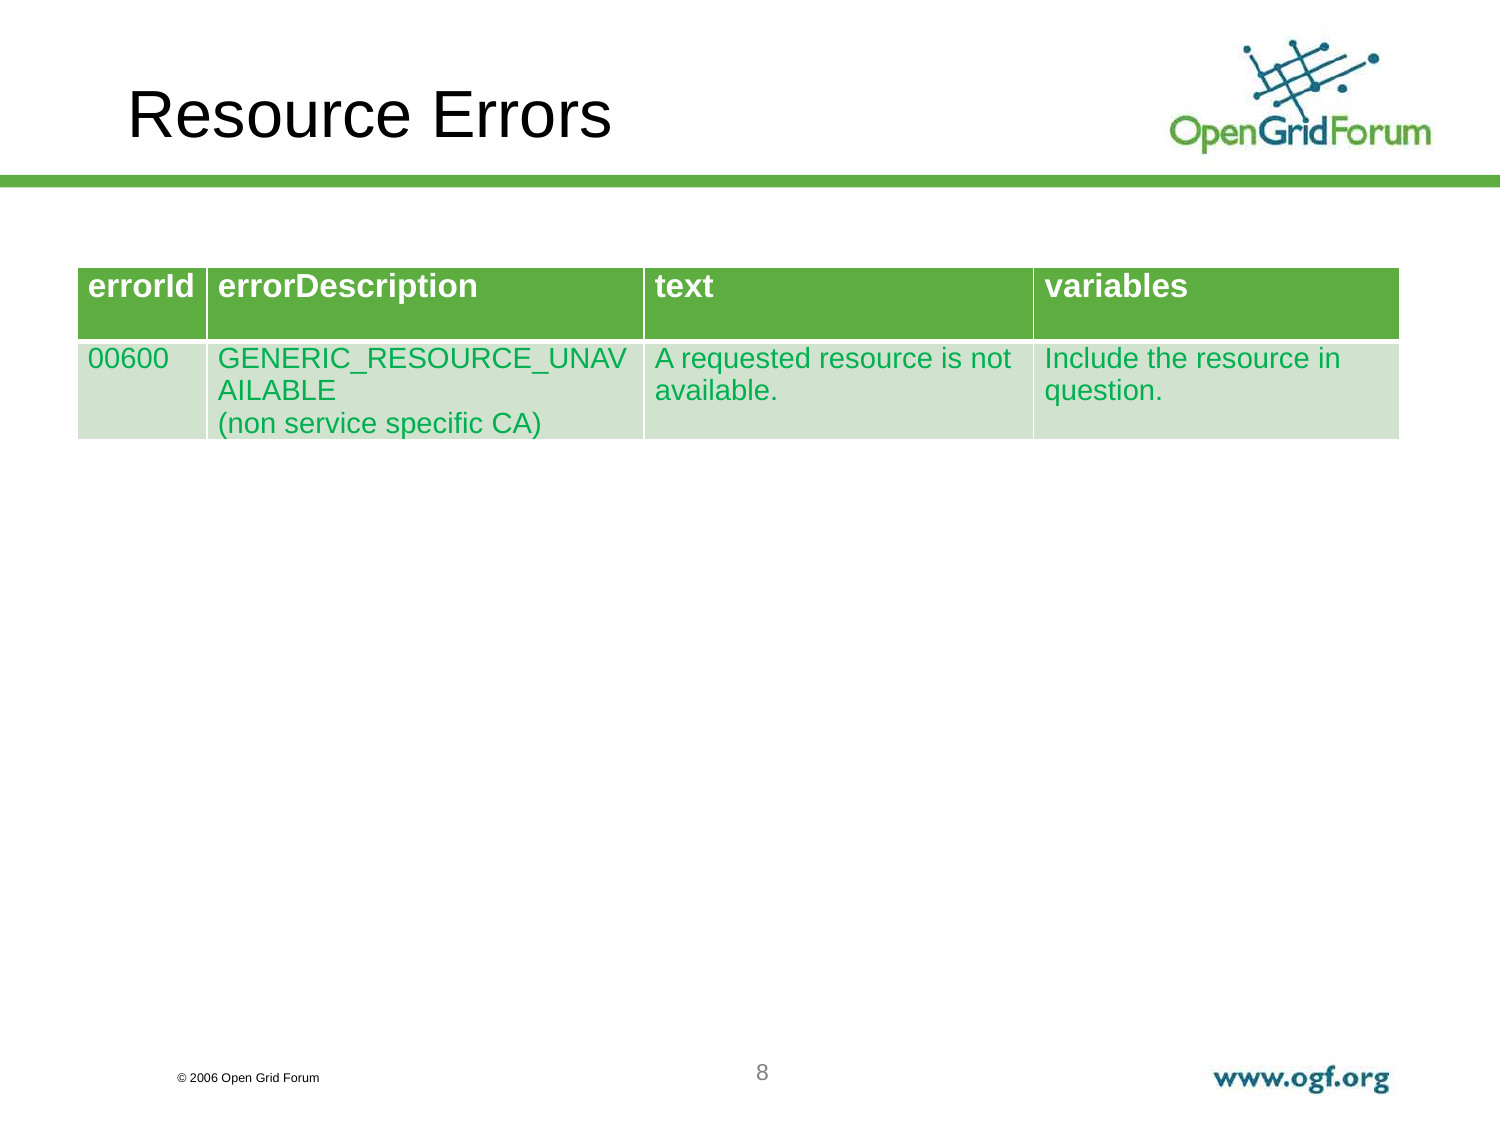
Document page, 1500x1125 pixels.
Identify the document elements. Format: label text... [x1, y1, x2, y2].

table_cell 00600 [78, 344, 206, 439]
table_cell Include the resource in question. [1034, 344, 1399, 439]
table_header variables [1034, 268, 1399, 339]
title Resource Errors [112, 24, 1388, 213]
picture [0, 188, 1500, 1125]
picture [0, 0, 1500, 174]
footer 8 [324, 1049, 1201, 1125]
table_header text [645, 268, 1033, 339]
table_cell A requested resource is not available. [645, 344, 1033, 439]
table_header errorDescription [208, 268, 643, 339]
table_header errorId [78, 268, 206, 339]
table_cell GENERIC_RESOURCE_UNAVAILABLE (non service specific CA) [208, 344, 643, 439]
